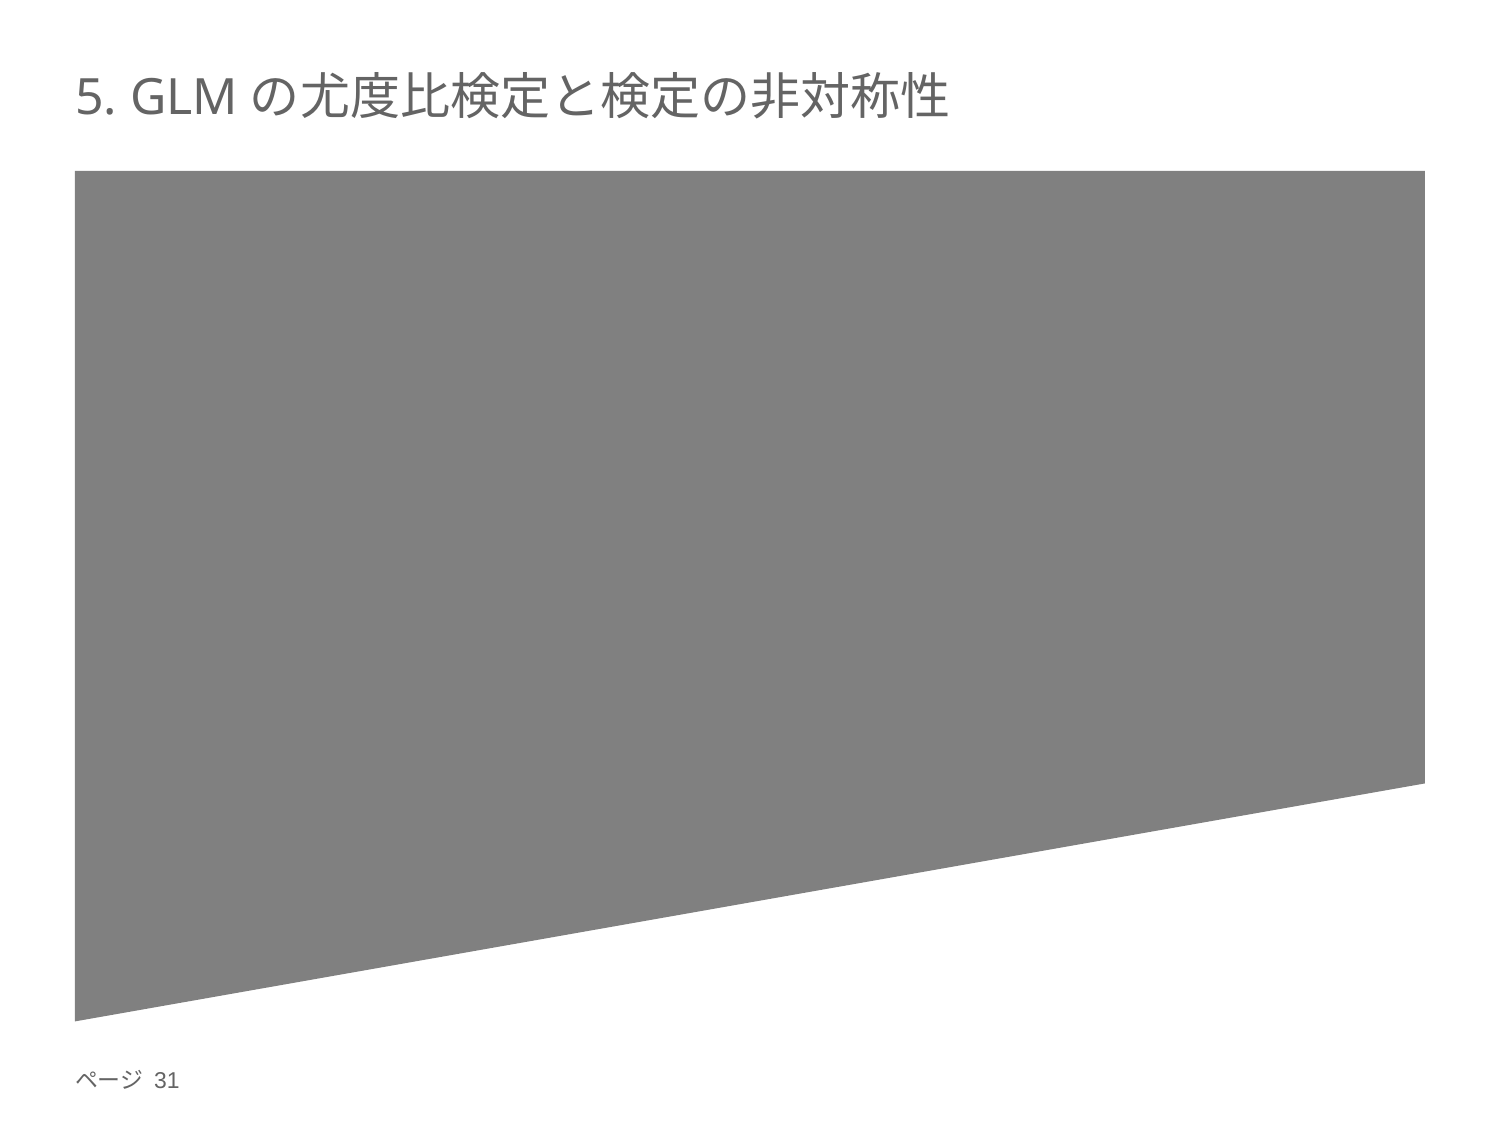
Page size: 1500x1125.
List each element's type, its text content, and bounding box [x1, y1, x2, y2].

title 5. GLMの尤度比検定と検定の非対称性 [74, 32, 1426, 166]
